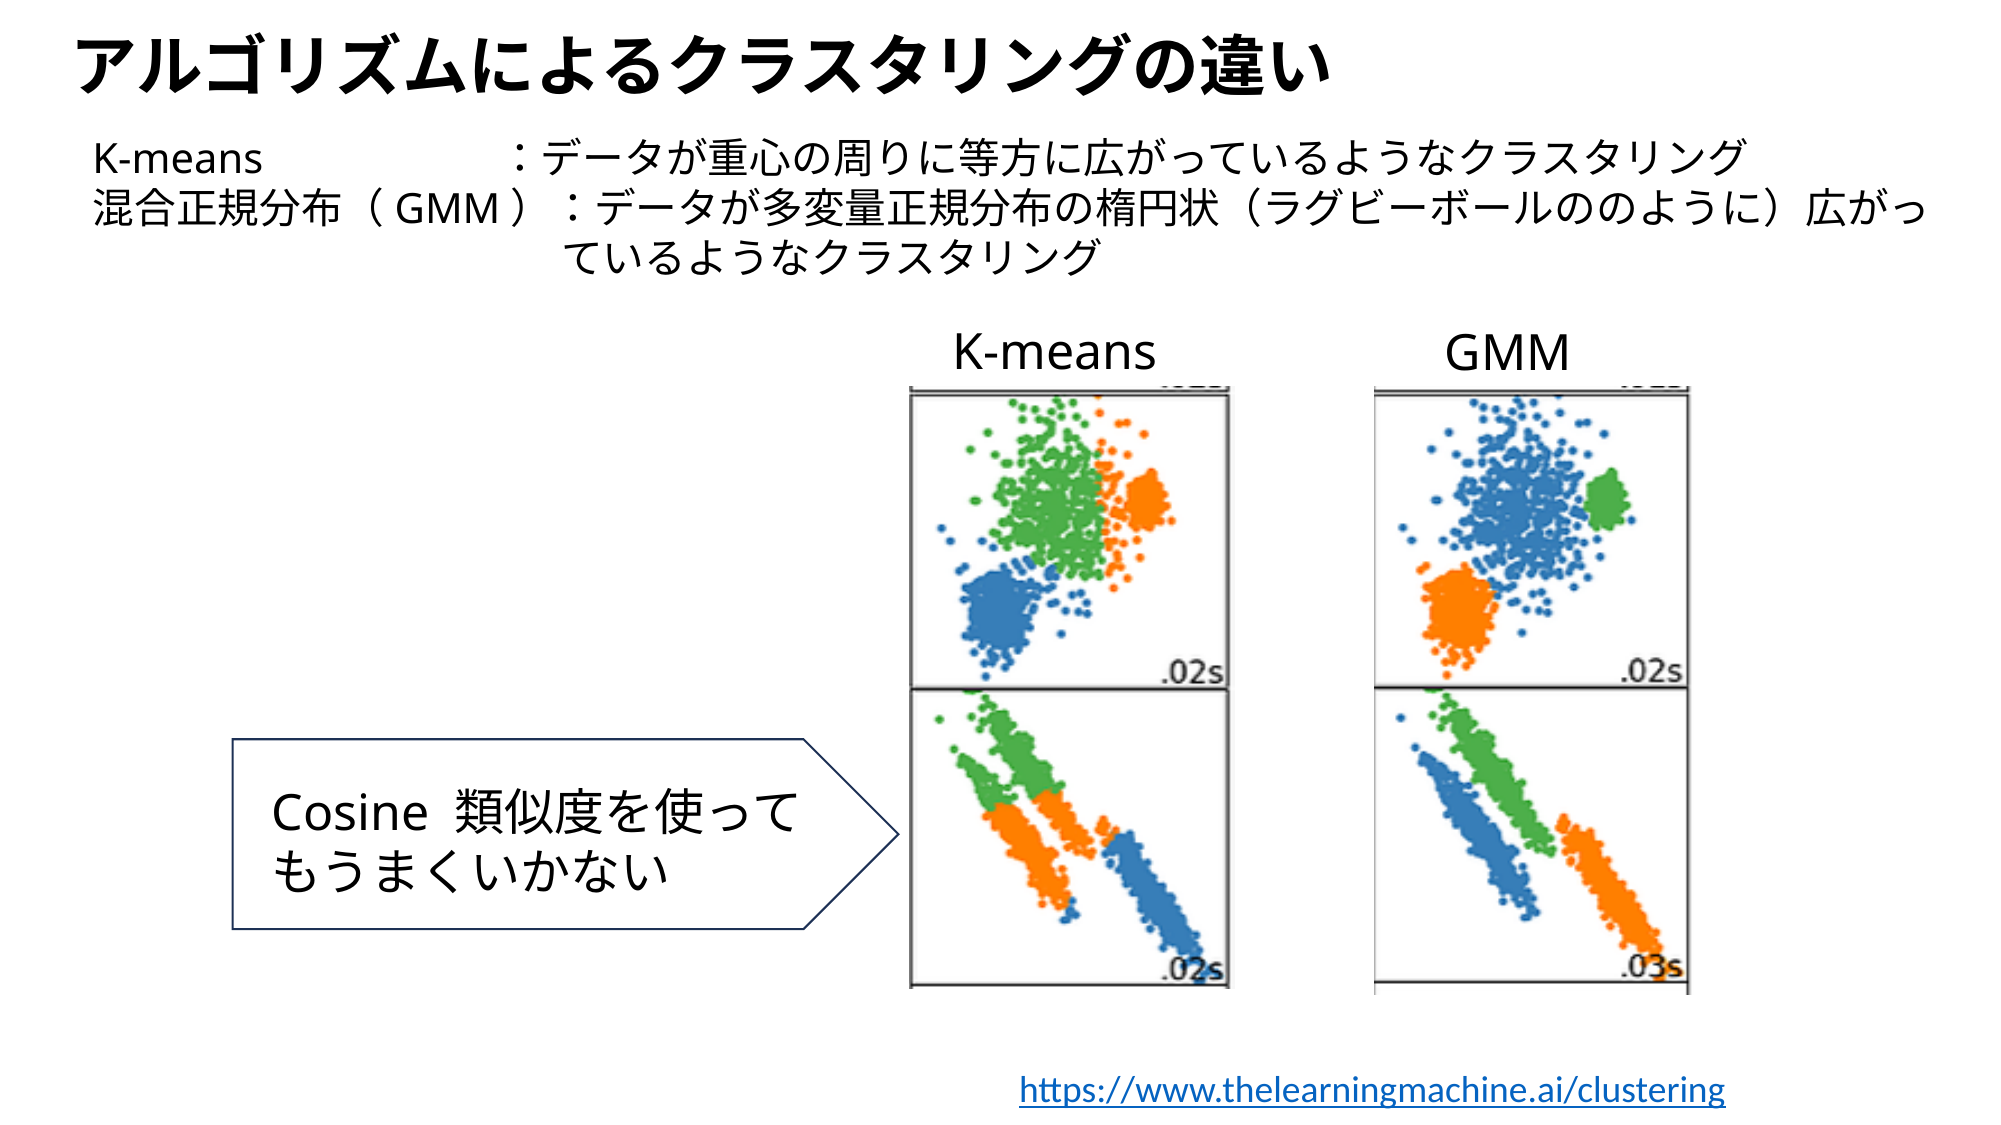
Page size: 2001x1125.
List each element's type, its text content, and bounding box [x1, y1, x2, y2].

picture [909, 386, 1235, 989]
text_box アルゴリズムによるクラスタリングの違い [55, 16, 1349, 111]
picture [1374, 386, 1696, 995]
text_box K-means [937, 312, 1173, 386]
text_box GMM [1429, 313, 1587, 386]
text_box [231, 738, 900, 931]
text_box https://www.thelearningmachine.ai/clustering [1004, 1058, 1742, 1118]
text_box K-means ：データが重心の周りに等方に広がっているようなクラスタリング 混合正規分布（GMM）：データが多変量正規分布の楕円状（ラグビーボールののように）広がっ ているようなクラスタリング [77, 124, 2000, 289]
